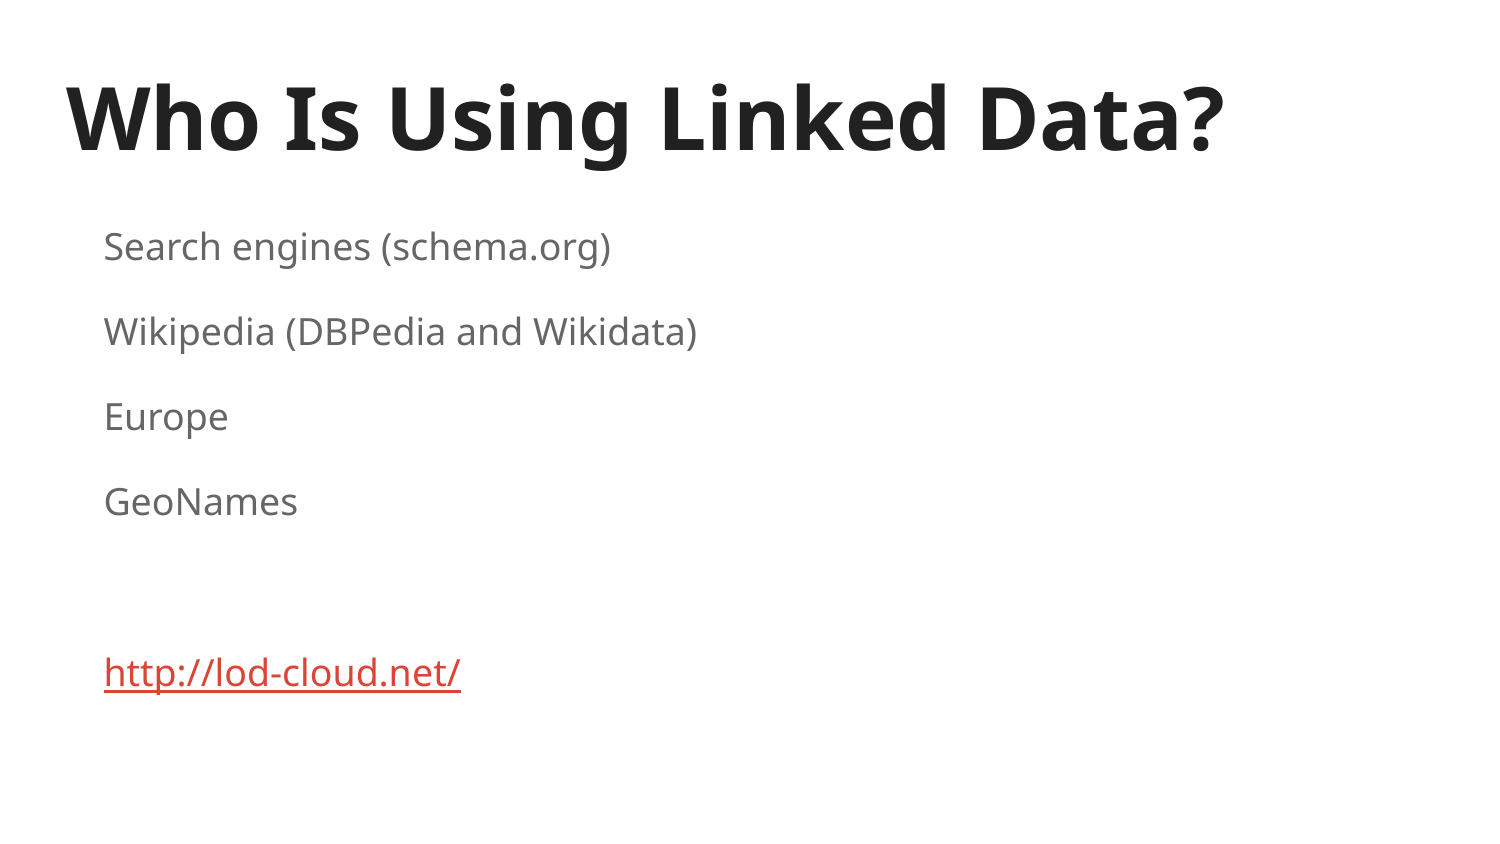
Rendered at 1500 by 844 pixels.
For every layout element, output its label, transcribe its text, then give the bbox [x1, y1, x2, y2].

list Search engines (schema.org) Wikipedia (DBPedia and Wikidata) Europe GeoNames http://lod-cloud.net/ [51, 201, 1449, 750]
title Who Is Using Linked Data? [51, 48, 1449, 180]
